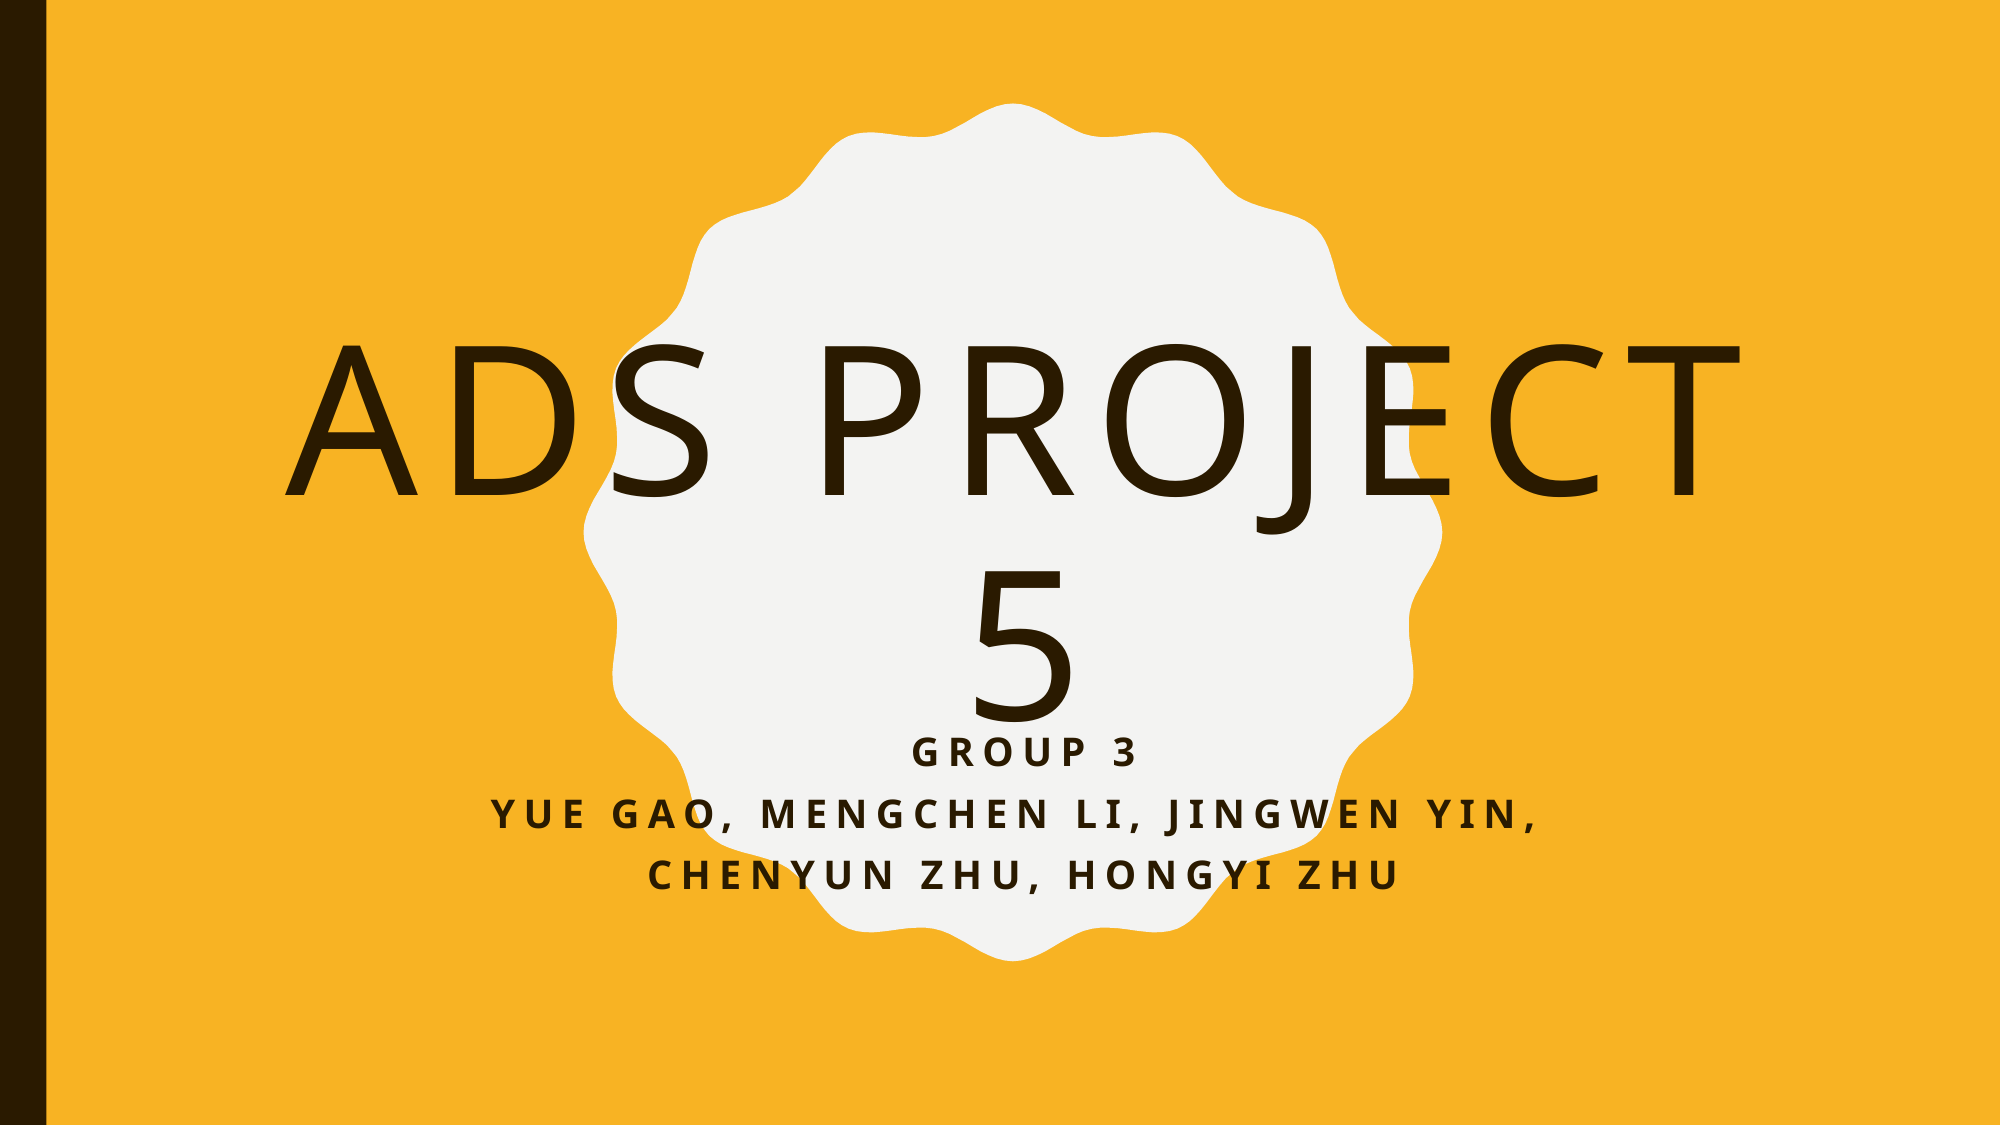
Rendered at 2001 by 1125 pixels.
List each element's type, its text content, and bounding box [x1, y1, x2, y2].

subtitle Group 3 Yue Gao, Mengchen li, jingwen yin, chenyun zhu, hongyi zhu [363, 719, 1684, 907]
title ADS Project 5 [176, 180, 1870, 902]
